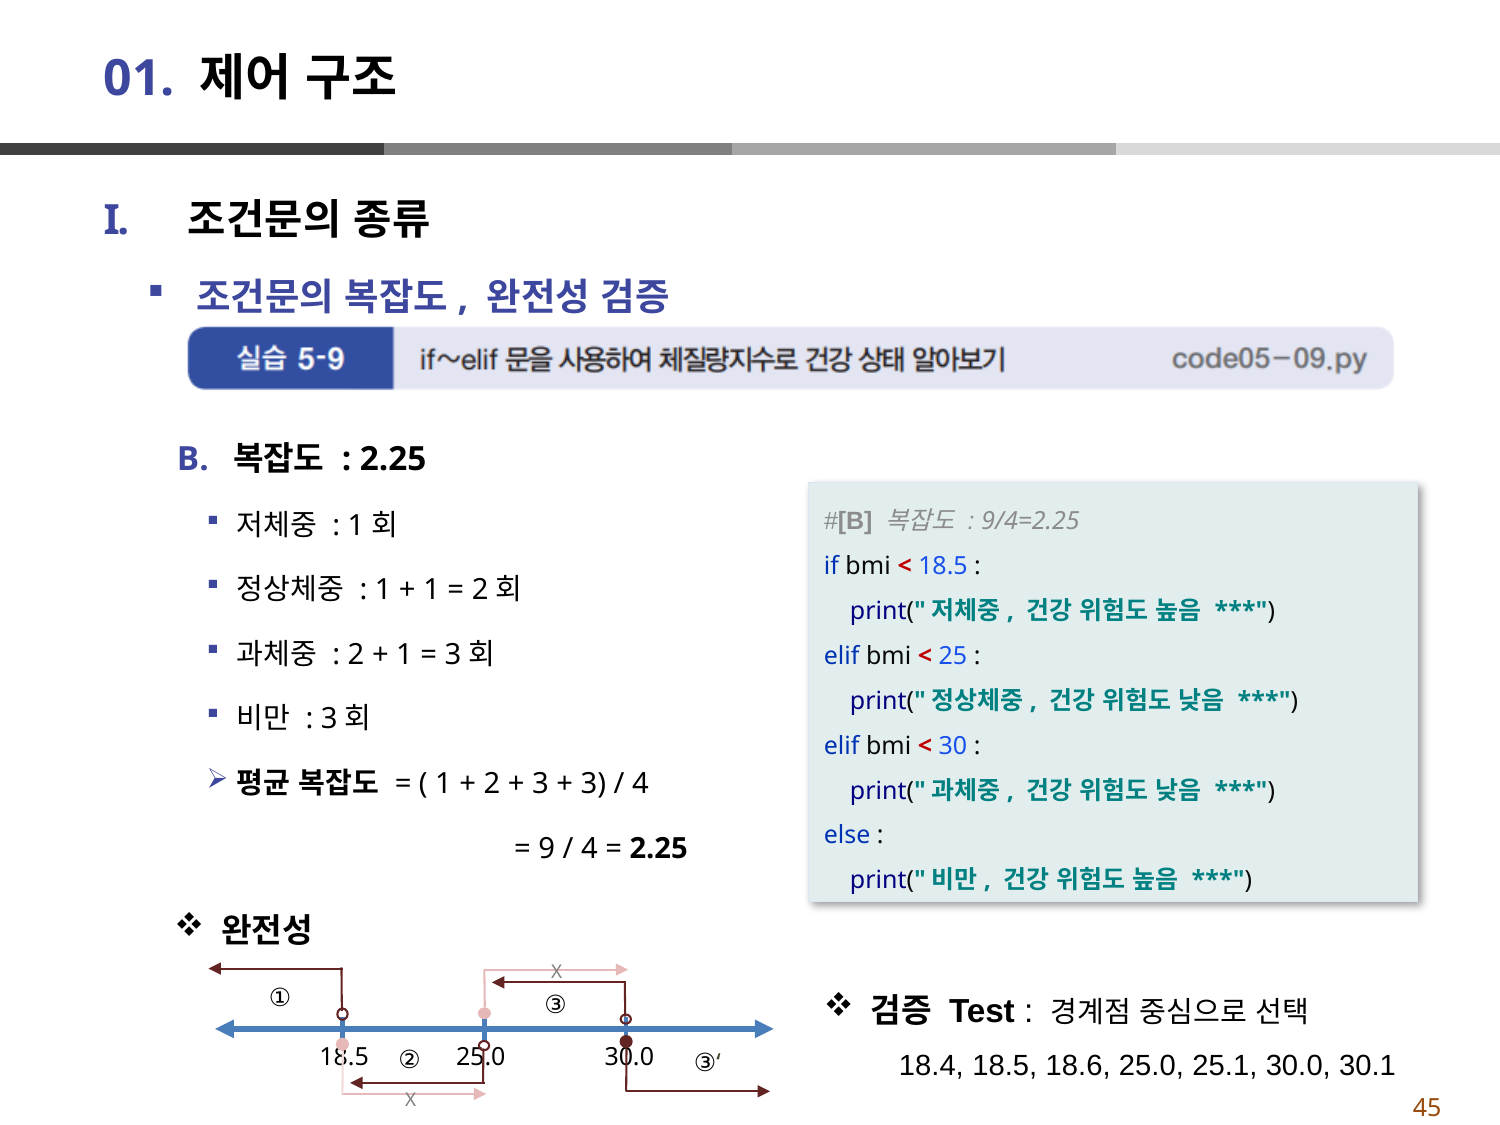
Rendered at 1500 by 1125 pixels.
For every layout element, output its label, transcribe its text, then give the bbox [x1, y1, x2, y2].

text_box 검증 Test : 경계점 중심으로 선택 18.4, 18.5, 18.6, 25.0, 25.1, 30.0, 30.1 [808, 981, 1400, 1094]
title 01. 제어 구조 [88, 30, 1400, 121]
picture [185, 320, 1400, 398]
list 조건문의 종류 조건문의 복잡도, 완전성 검증 복잡도 : 2.25 저체중 : 1회 정상체중 : 1 + 1 = 2회 과체중 : 2 + 1 = 3회 비만 : 3회 평균 복잡도 = ( 1 + 2 + 3 + 3) / 4 = 9 / 4 = 2.25 [88, 160, 1471, 1060]
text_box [159, 893, 774, 1118]
text_box #[B] 복잡도 : 9/4=2.25 if bmi < 18.5 : print("저체중, 건강 위험도 높음 ***") elif bmi < 25 : print("정상체중, 건강 위험도 낮음 ***") elif bmi < 30 : print("과체중, 건강 위험도 낮음 ***") else : print("비만, 건강 위험도 높음 ***") [808, 482, 1418, 902]
